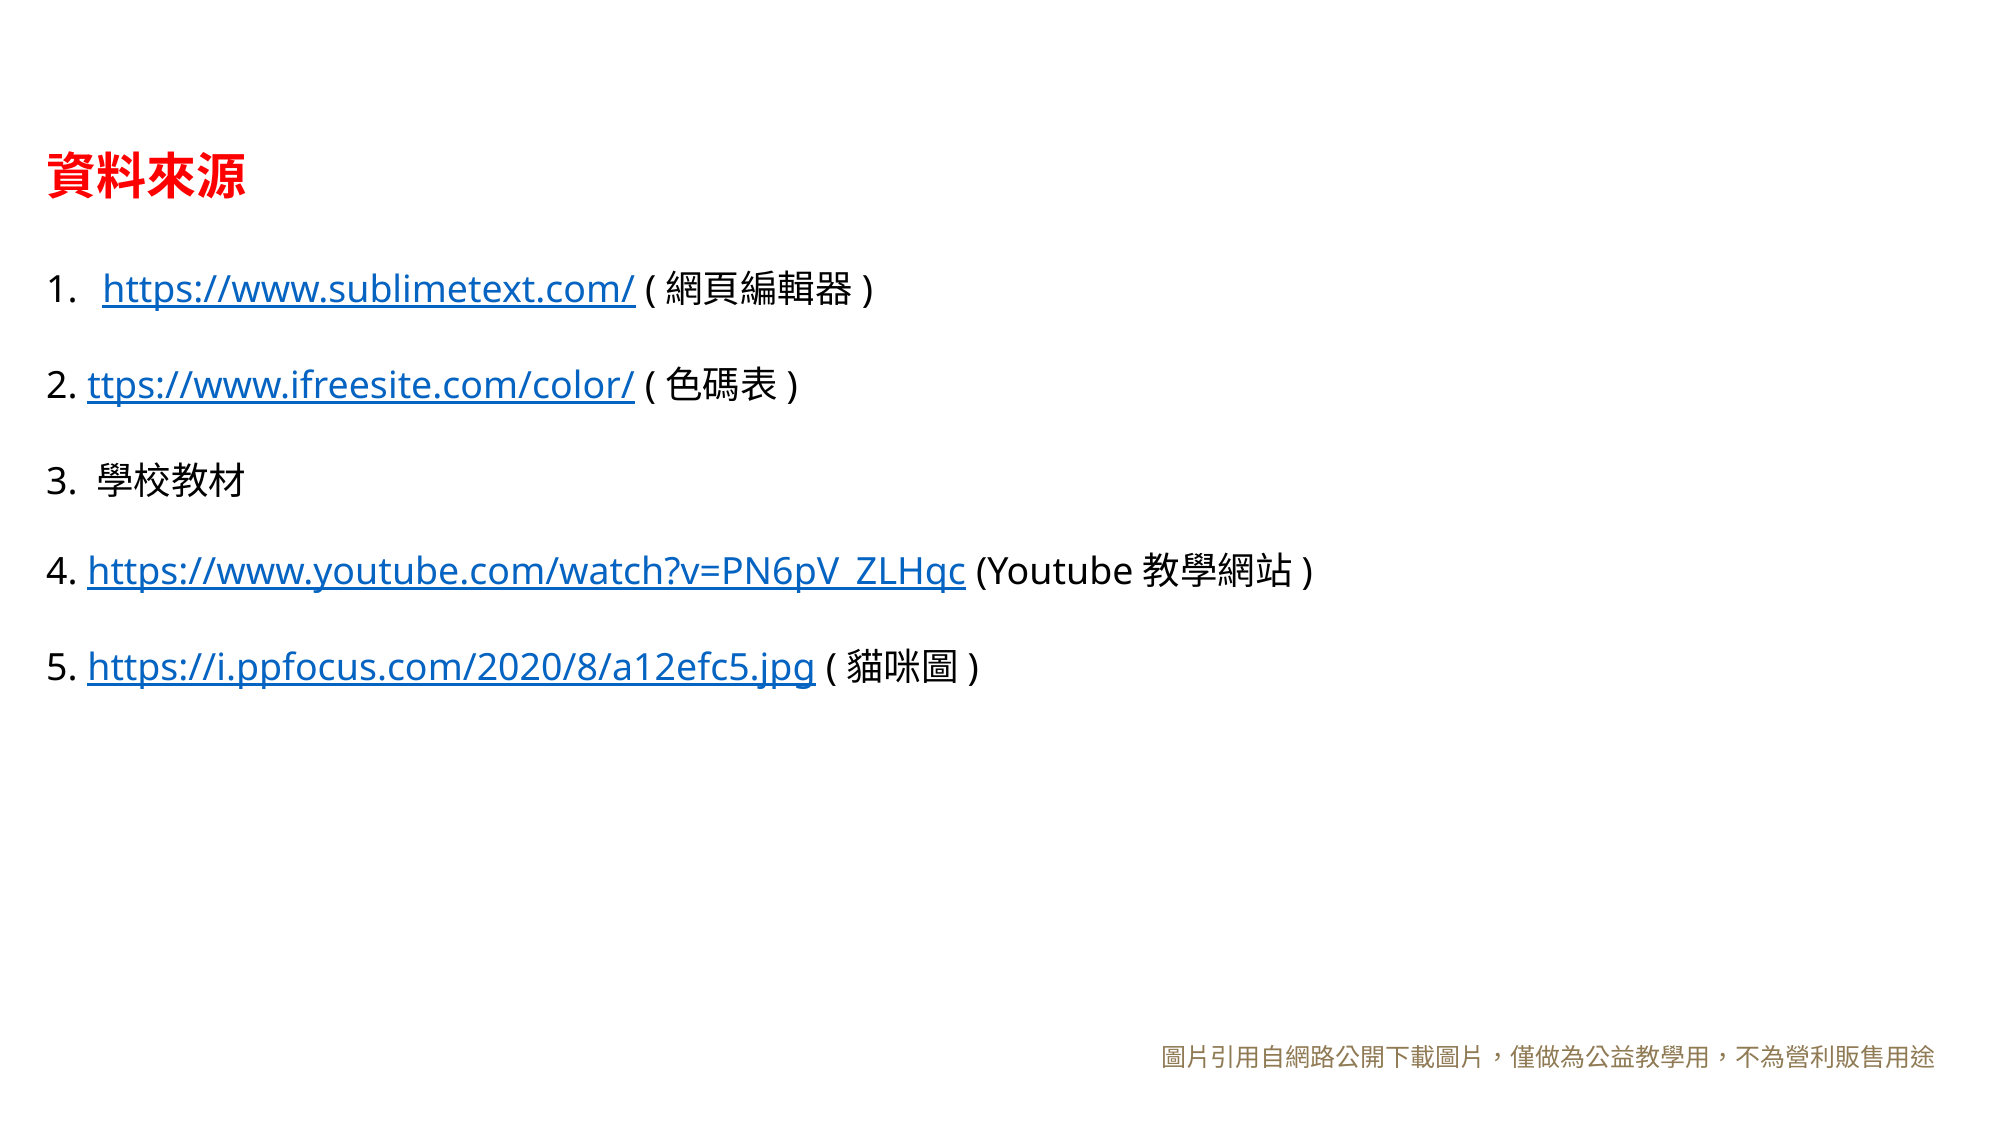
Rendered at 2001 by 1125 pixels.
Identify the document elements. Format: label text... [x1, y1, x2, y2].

text_box 資料來源 https://www.sublimetext.com/ (網頁編輯器) 2. ttps://www.ifreesite.com/color/ (色碼表) 3. 學校教材 4. https://www.youtube.com/watch?v=PN6pV_ZLHqc (Youtube教學網站) 5. https://i.ppfocus.com/2020/8/a12efc5.jpg (貓咪圖) [31, 137, 1969, 972]
text_box 圖片引用自網路公開下載圖片，僅做為公益教學用，不為營利販售用途 [1146, 1034, 1961, 1079]
